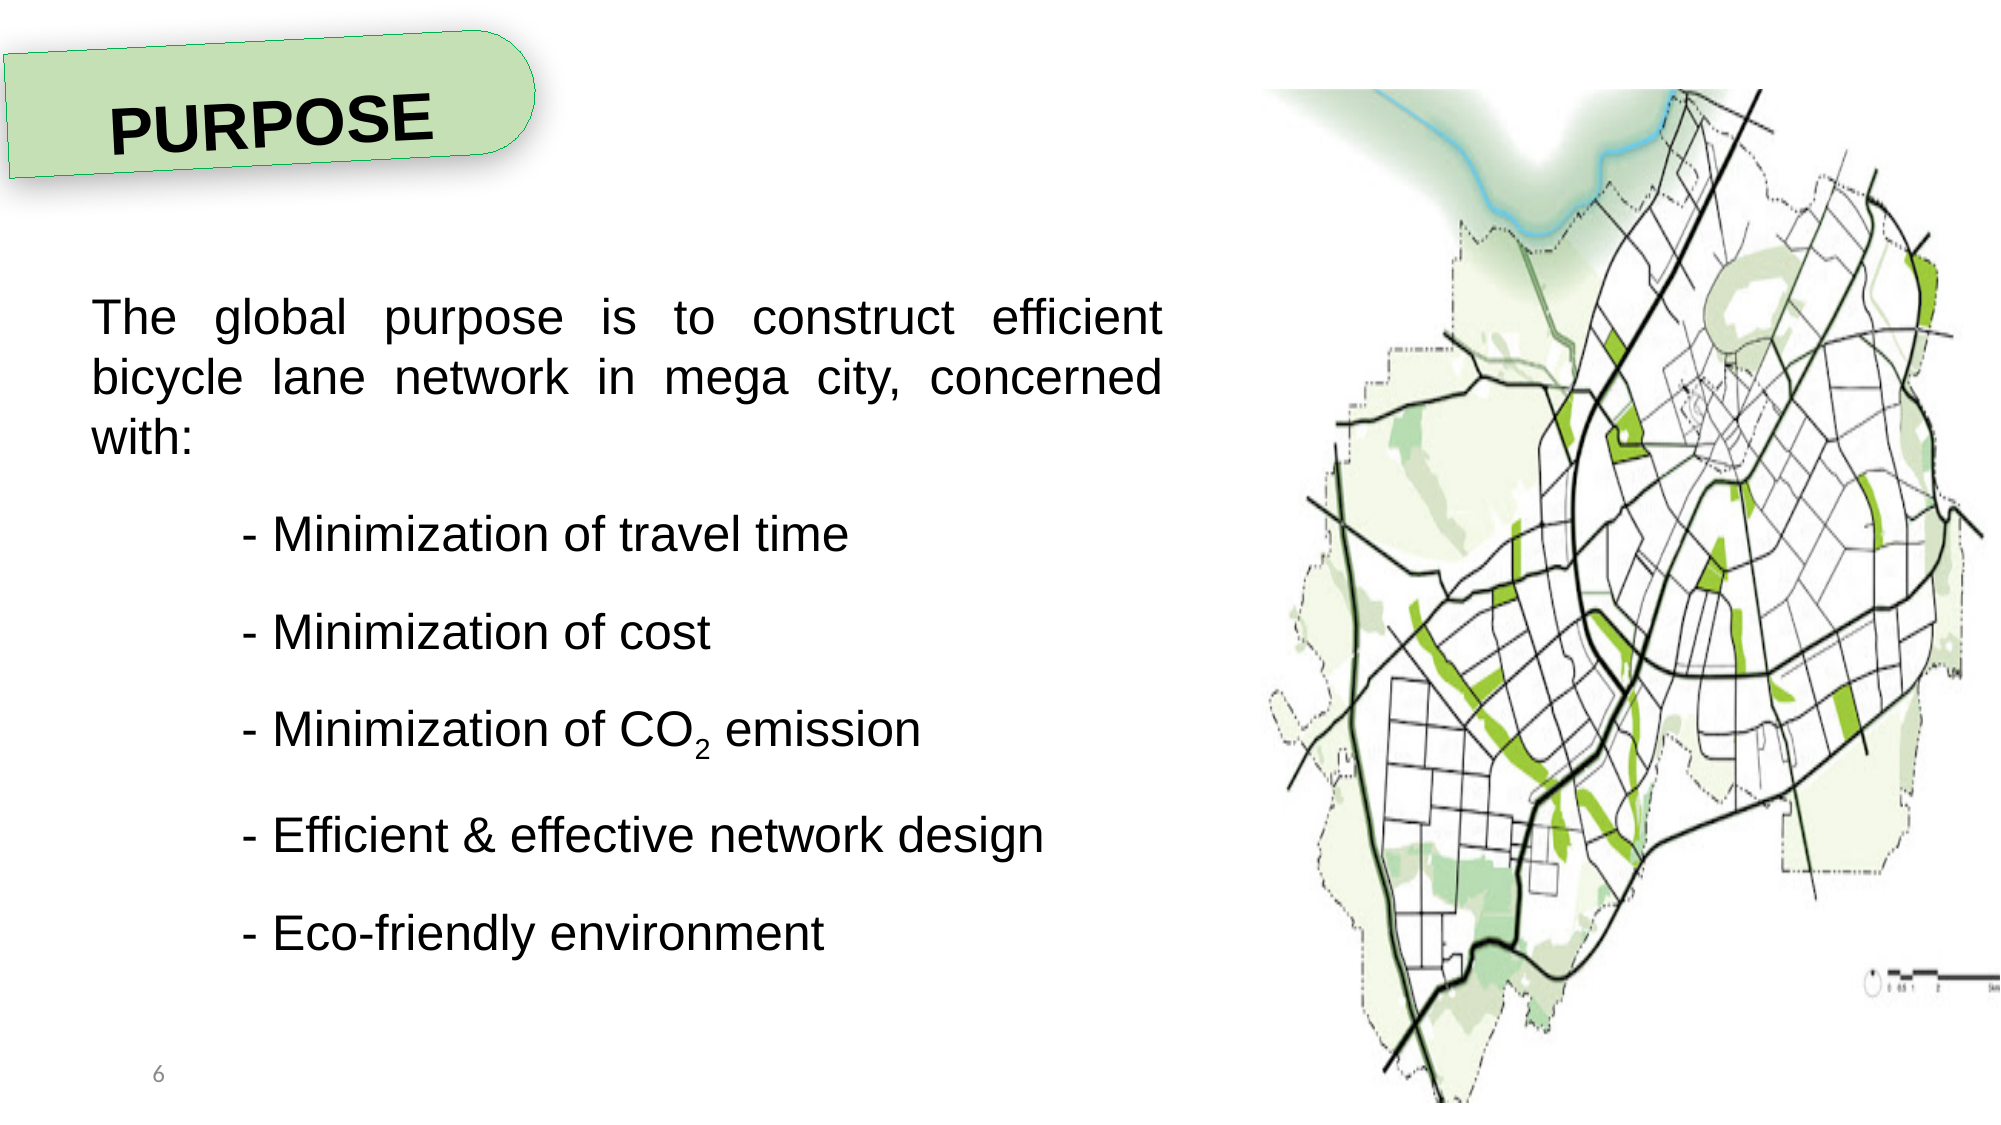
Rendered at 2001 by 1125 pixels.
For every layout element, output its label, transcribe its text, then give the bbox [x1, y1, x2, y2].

text_box Purpose [3, 30, 536, 179]
picture [1212, 89, 2000, 1103]
text_box The global purpose is to construct efficient bicycle lane network in mega city, concerned with: - Minimization of travel time - Minimization of cost - Minimization of CO2 emission - Efficient & effective network design - Eco-friendly environment [76, 277, 1179, 1036]
slide_number 6 [137, 1042, 588, 1103]
